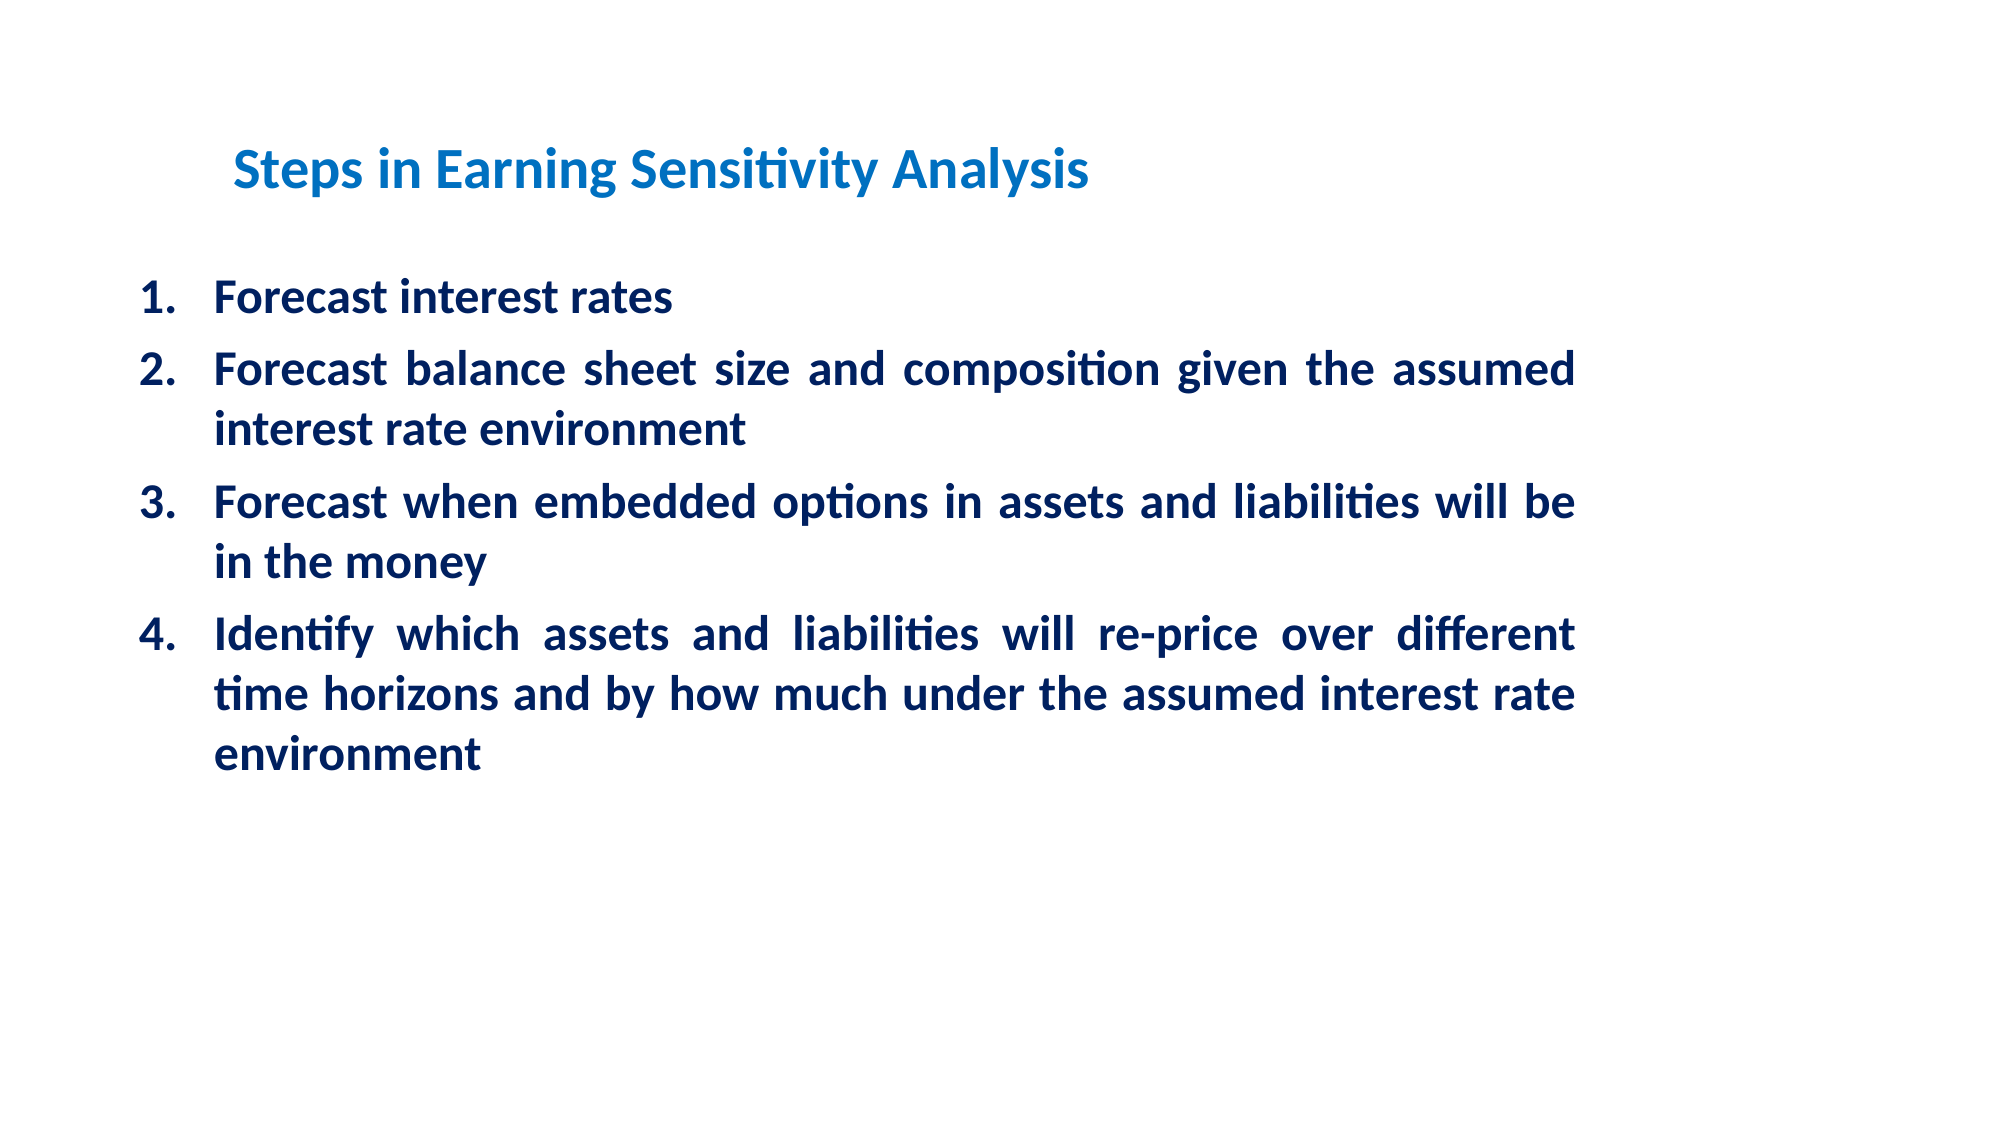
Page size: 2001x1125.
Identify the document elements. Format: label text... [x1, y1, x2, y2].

title Steps in Earning Sensitivity Analysis [218, 105, 1944, 235]
list Forecast interest rates Forecast balance sheet size and composition given the assumed interest rate environment Forecast when embedded options in assets and liabilities will be in the money Identify which assets and liabilities will re-price over different time horizons and by how much under the assumed interest rate environment [124, 255, 1593, 901]
